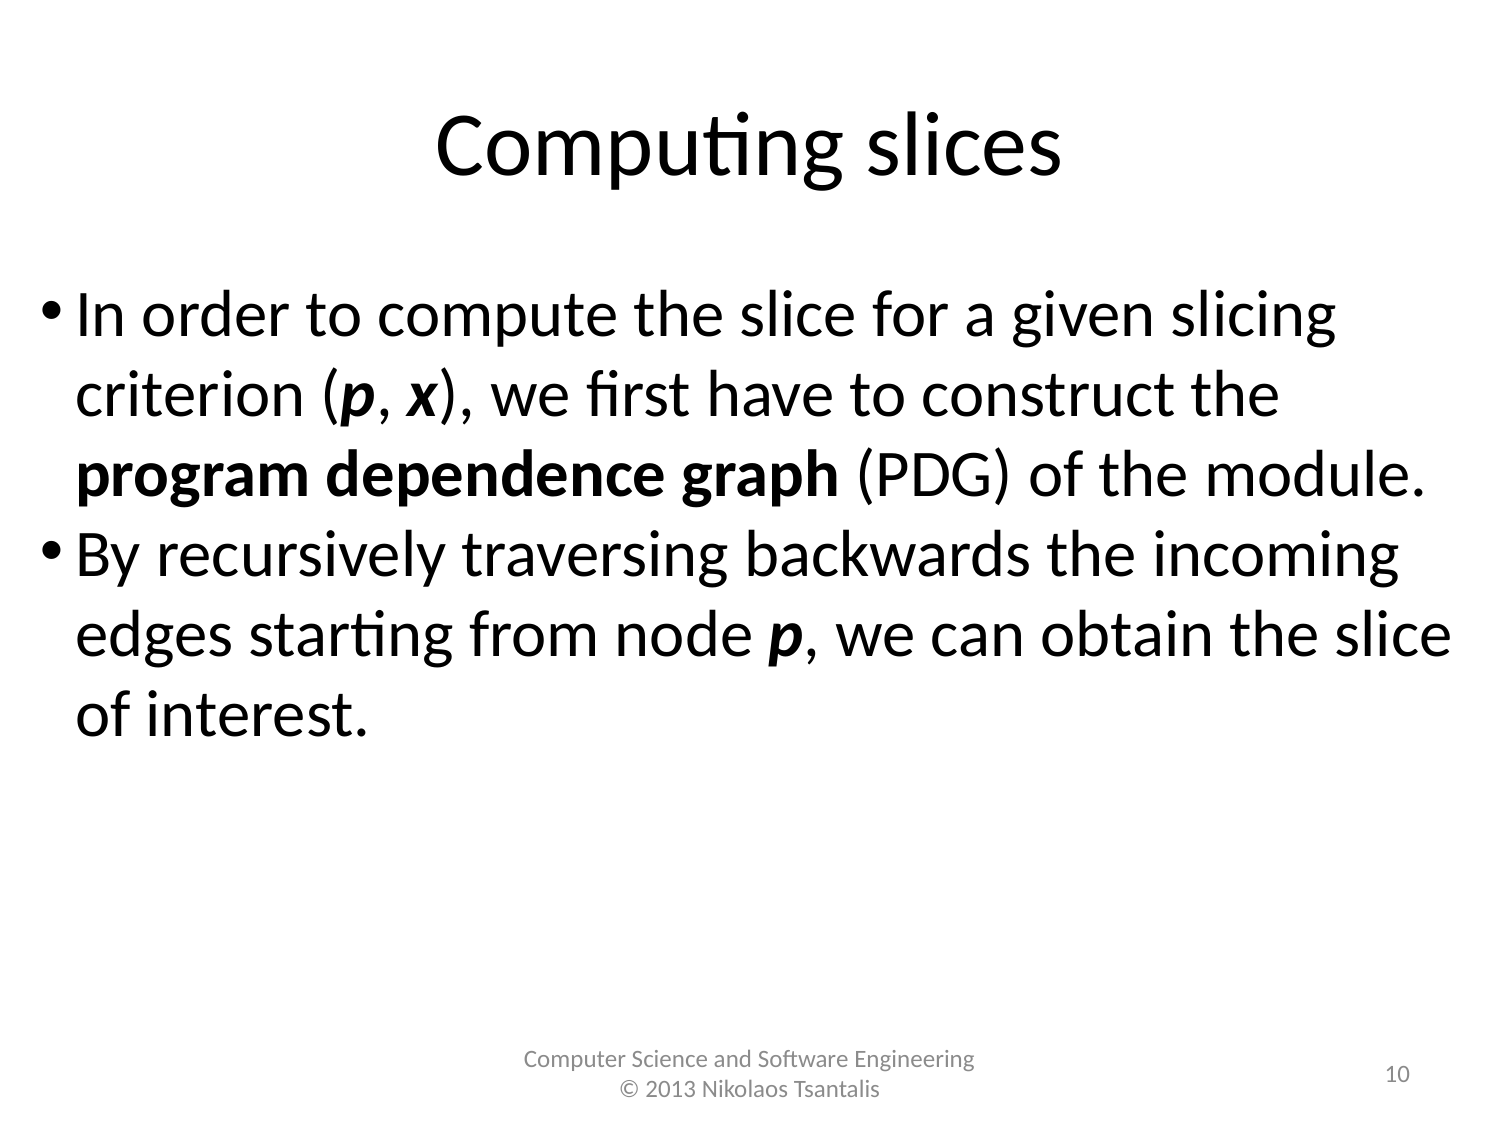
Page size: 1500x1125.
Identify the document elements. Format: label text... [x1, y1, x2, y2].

text_box <number> [1074, 1042, 1425, 1103]
text_box In order to compute the slice for a given slicing criterion (p, x), we first have to construct the program dependence graph (PDG) of the module. By recursively traversing backwards the incoming edges starting from node p, we can obtain the slice of interest. [24, 262, 1475, 1005]
text_box Computing slices [74, 45, 1425, 233]
